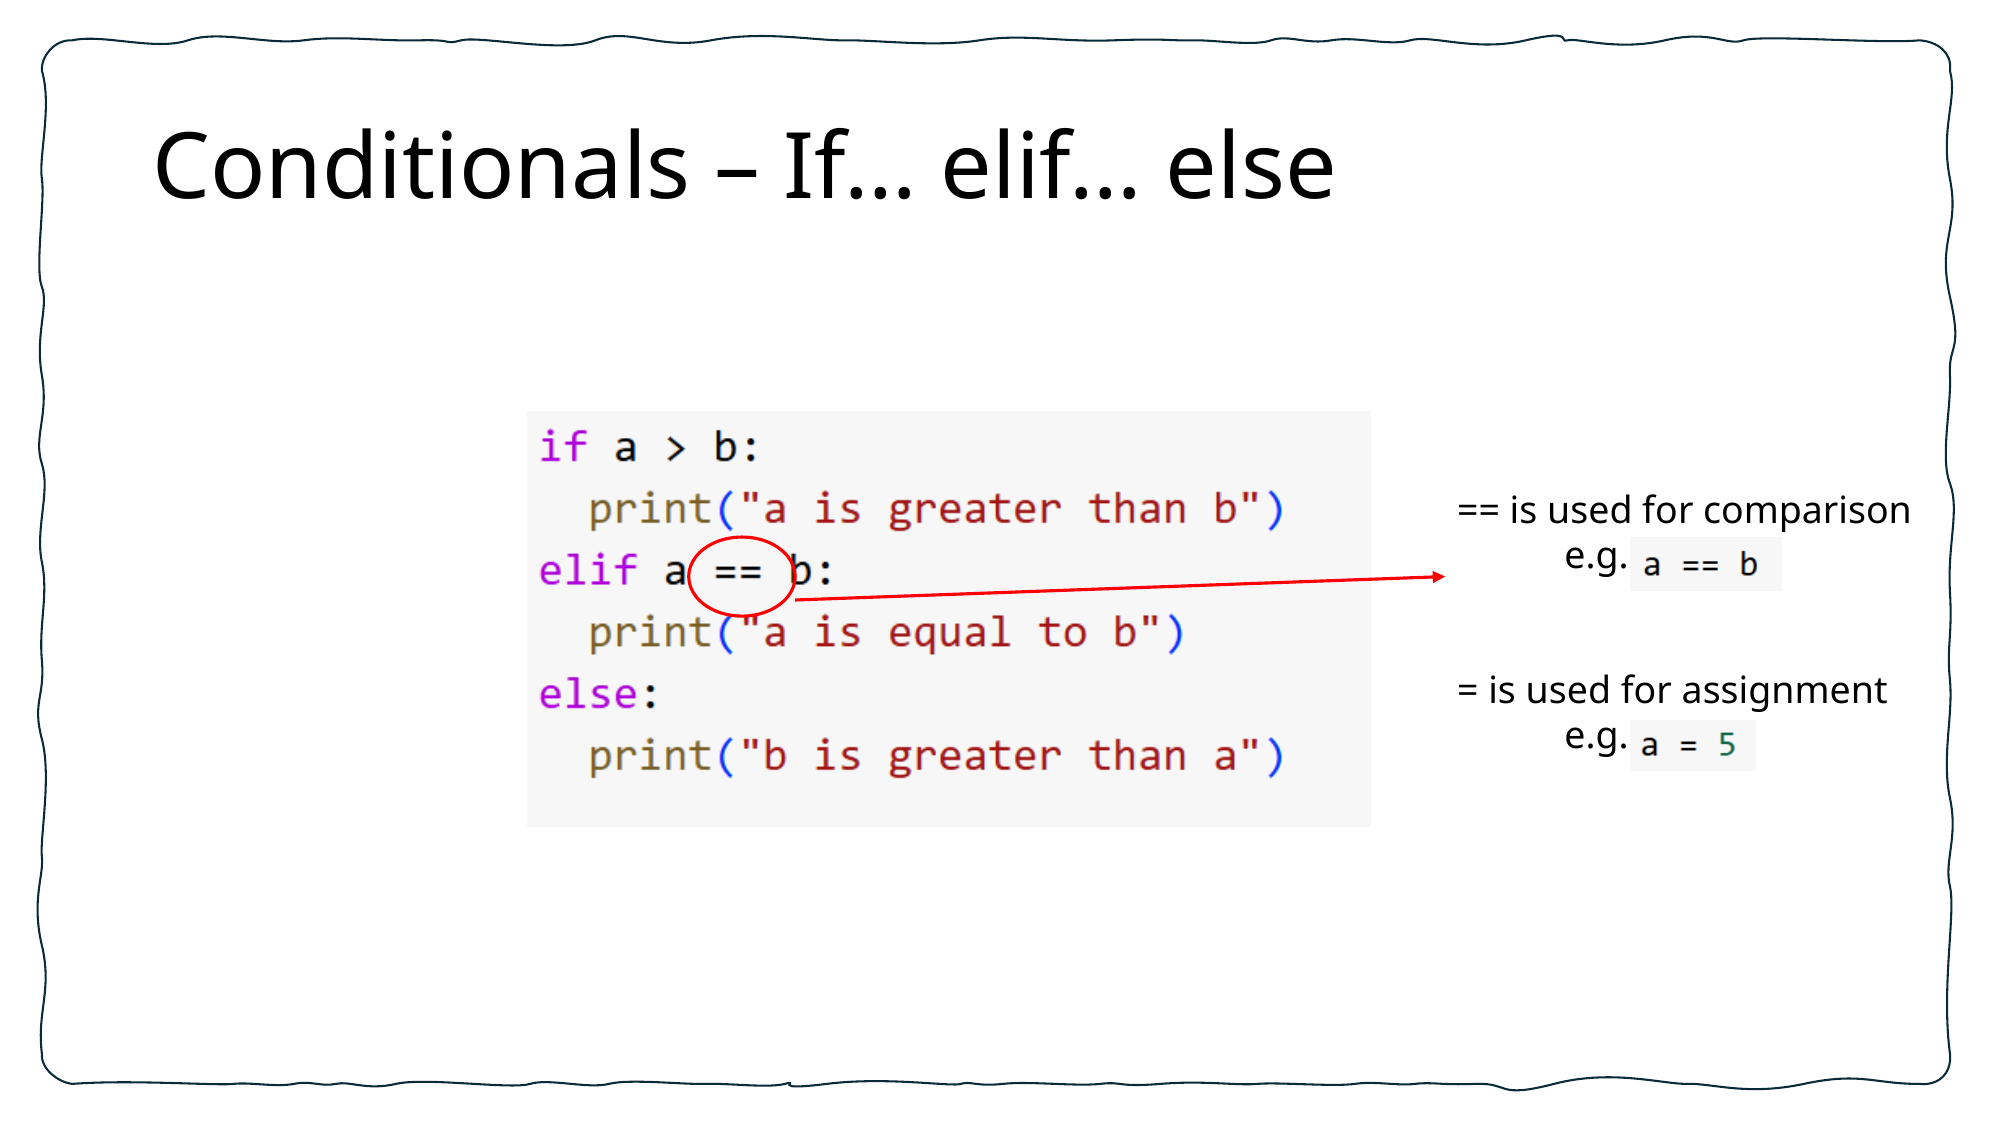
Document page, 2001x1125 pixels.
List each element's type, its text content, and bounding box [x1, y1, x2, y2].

picture [1630, 537, 1783, 591]
text_box [35, 34, 1957, 1092]
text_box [794, 576, 1446, 601]
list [527, 410, 1371, 827]
text_box == is used for comparison e.g. = is used for assignment e.g. [1442, 478, 1988, 764]
picture [1630, 720, 1757, 772]
